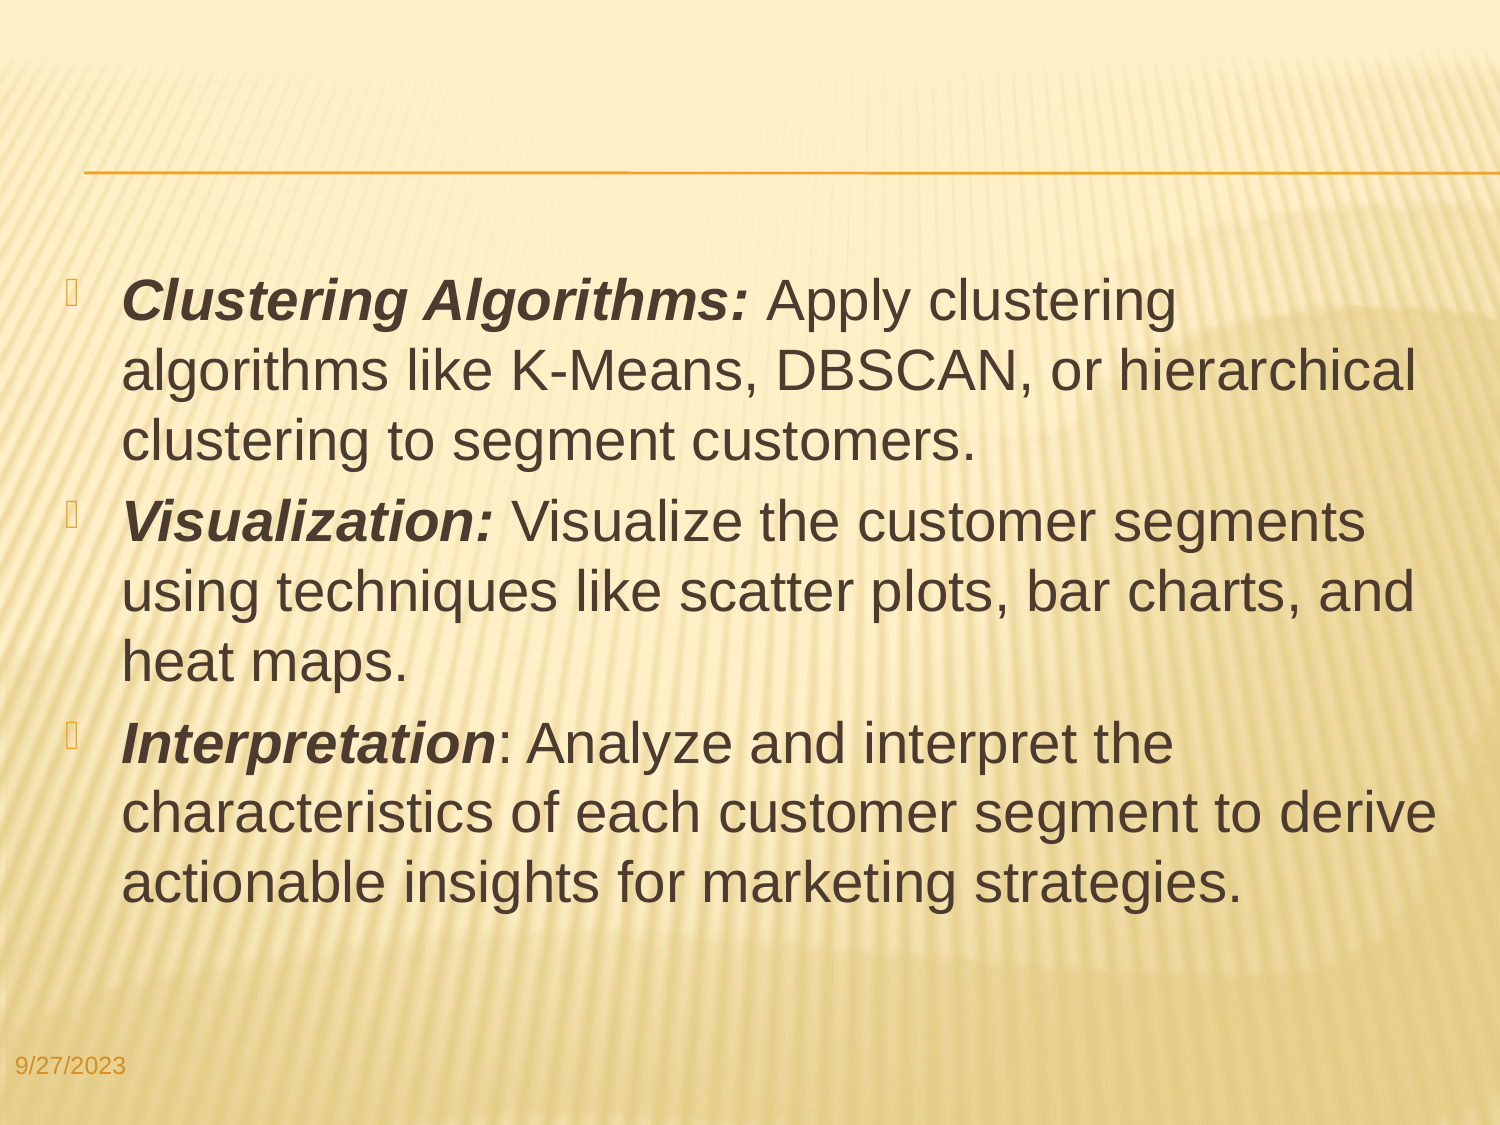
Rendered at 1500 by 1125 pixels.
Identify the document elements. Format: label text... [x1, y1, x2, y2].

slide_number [0, 1042, 450, 1103]
list Clustering Algorithms: Apply clustering algorithms like K-Means, DBSCAN, or hierarchical clustering to segment customers.​ Visualization: Visualize the customer segments using techniques like scatter plots, bar charts, and heat maps.​ Interpretation: Analyze and interpret the characteristics of each customer segment to derive actionable insights for marketing strategies.​ [50, 254, 1475, 998]
